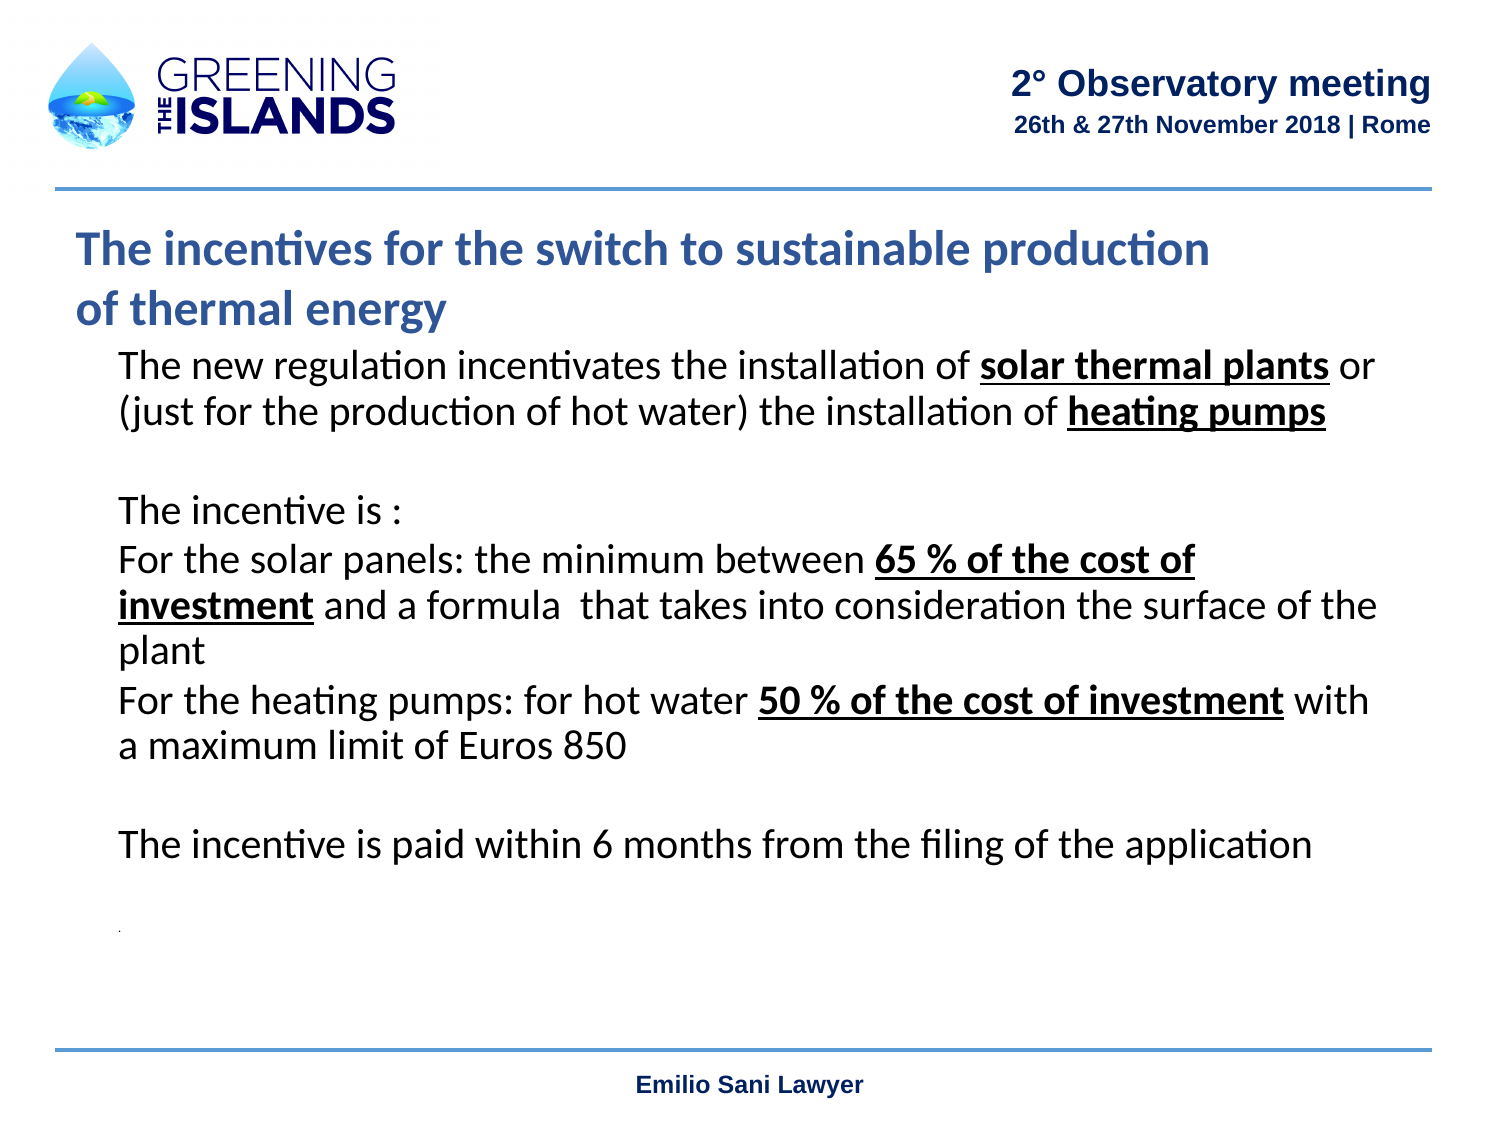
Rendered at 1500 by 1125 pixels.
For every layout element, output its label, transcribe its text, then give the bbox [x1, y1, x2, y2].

picture [0, 0, 443, 192]
text_box Emilio Sani Lawyer [494, 1061, 1005, 1106]
text_box 2° Observatory meeting [665, 51, 1447, 111]
list The new regulation incentivates the installation of solar thermal plants or (just for the production of hot water) the installation of heating pumps The incentive is : For the solar panels: the minimum between 65 % of the cost of investment and a formula that takes into consideration the surface of the plant For the heating pumps: for hot water 50 % of the cost of investment with a maximum limit of Euros 850 The incentive is paid within 6 months from the filing of the application . [103, 299, 1397, 1014]
text_box The incentives for the switch to sustainable production of thermal energy [60, 208, 1238, 343]
text_box 26th & 27th November 2018 | Rome [936, 100, 1447, 146]
